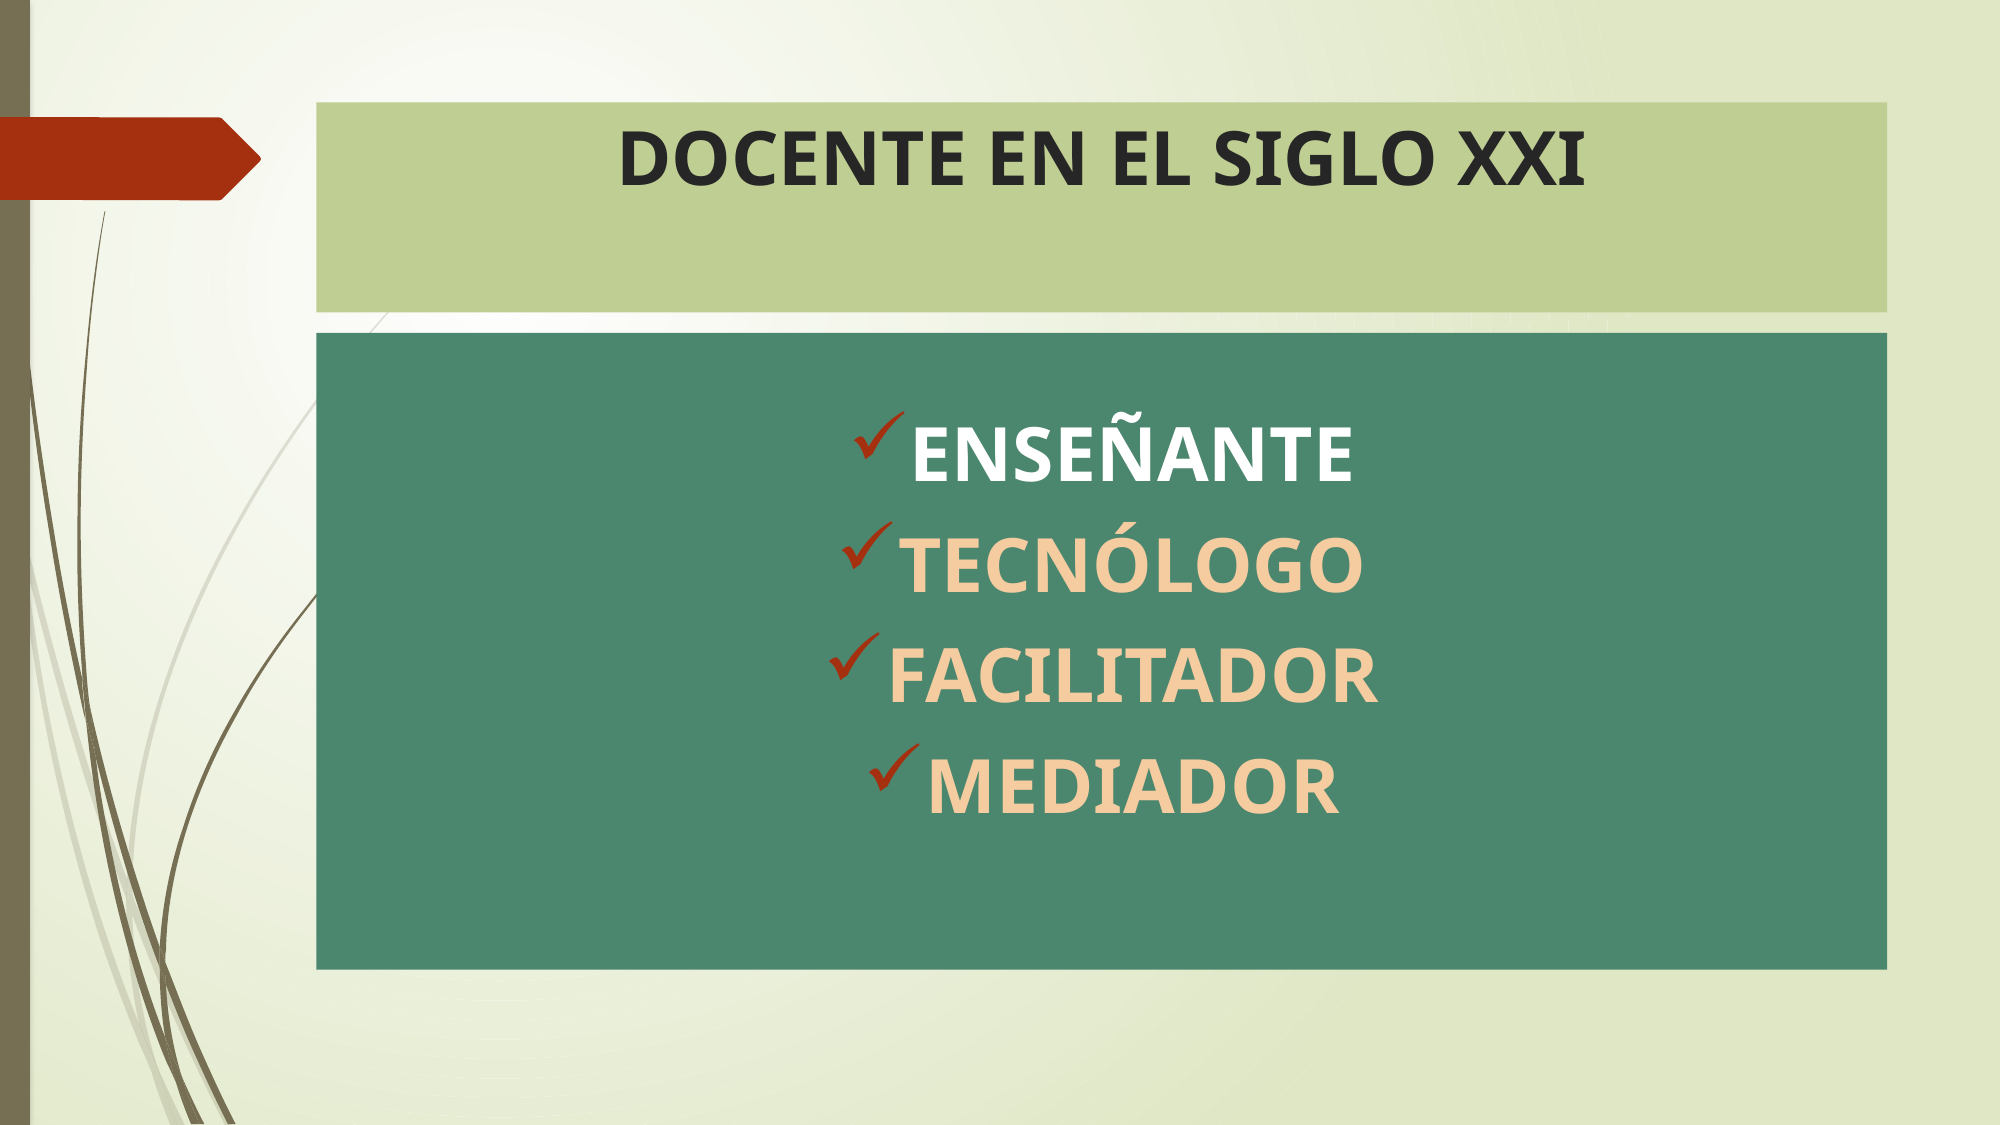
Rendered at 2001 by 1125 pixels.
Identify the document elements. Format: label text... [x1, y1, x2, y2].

list ENSEÑANTE TECNÓLOGO FACILITADOR MEDIADOR [316, 332, 1888, 970]
title DOCENTE EN EL SIGLO XXI [316, 102, 1888, 313]
